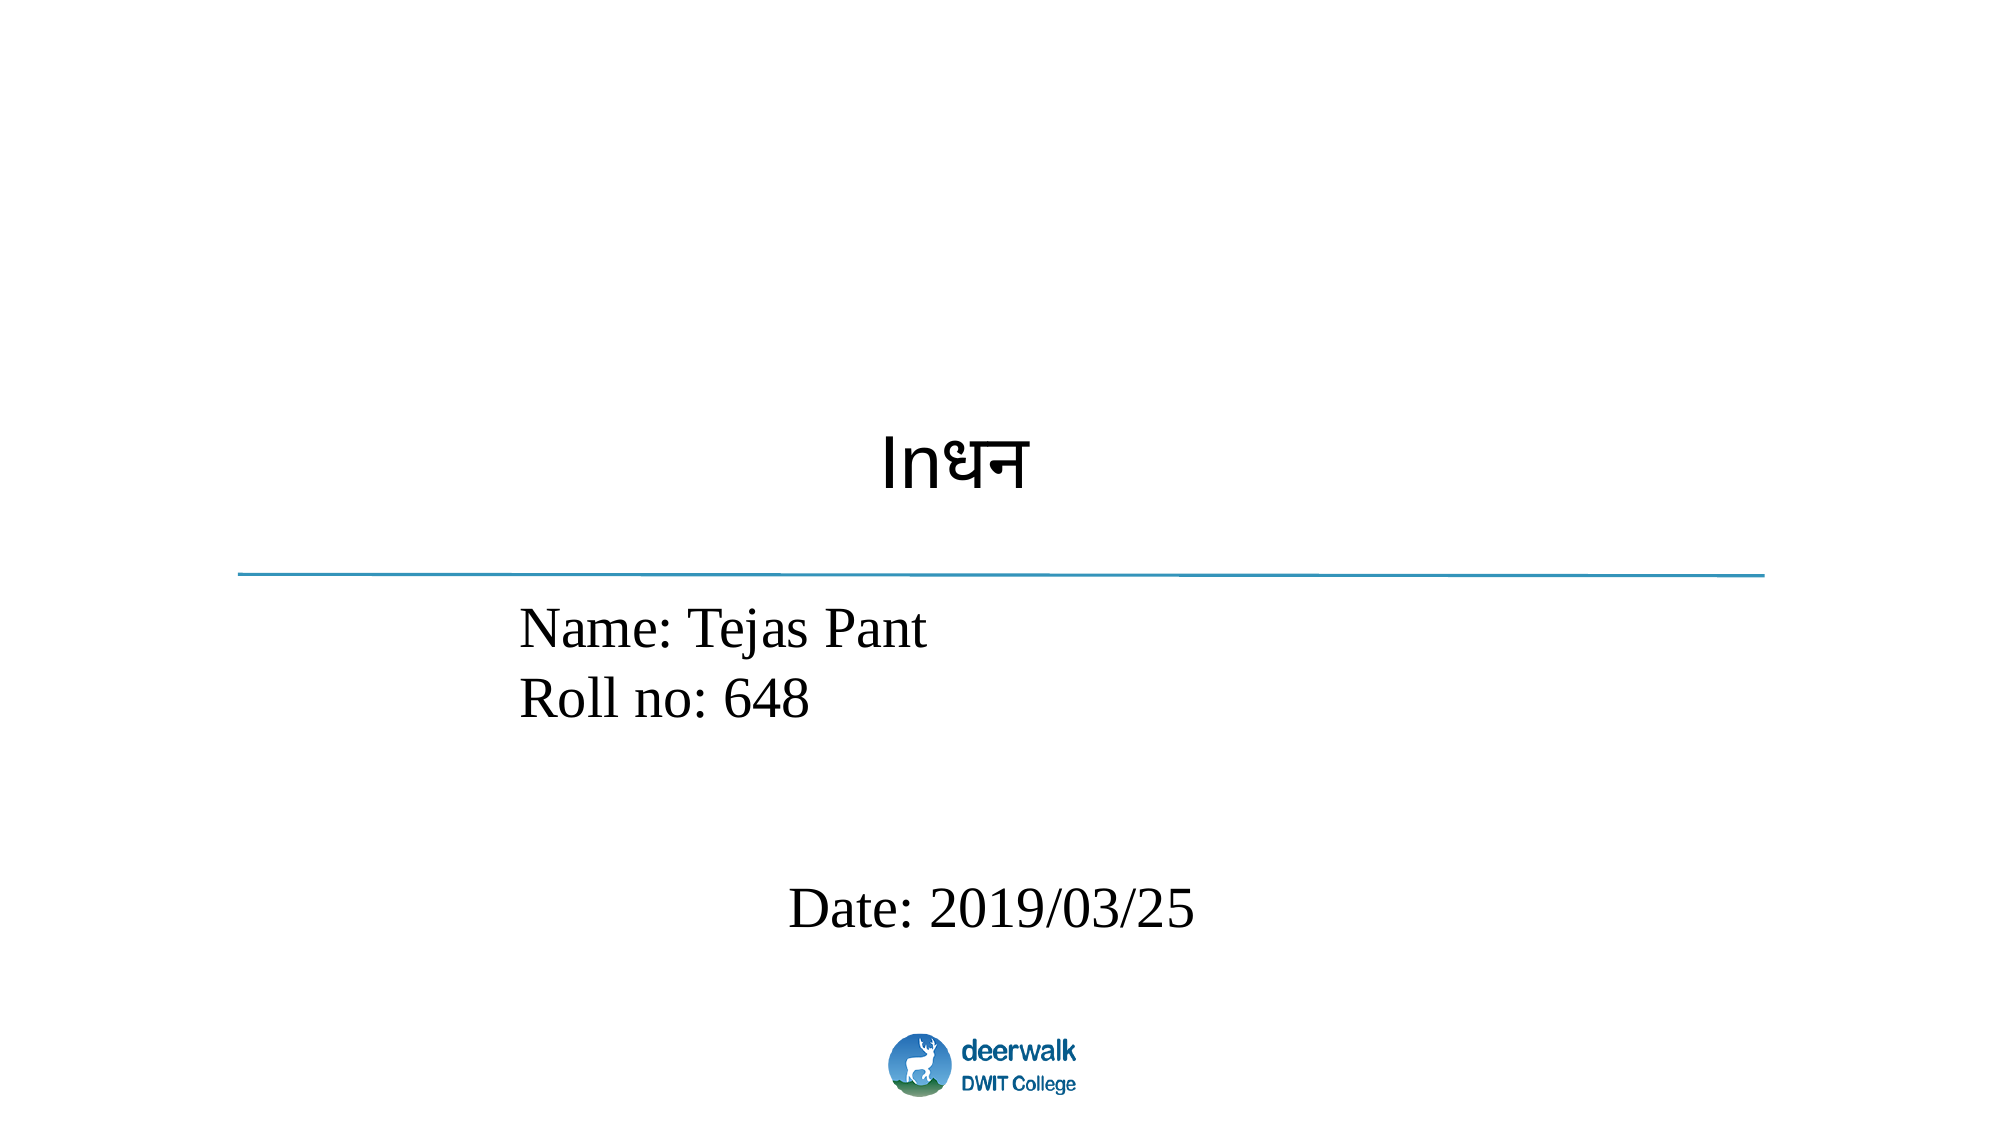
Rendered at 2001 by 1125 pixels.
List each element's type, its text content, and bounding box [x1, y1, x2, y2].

text_box Name: Tejas Pant Roll no: 648 Date: 2019/03/25 [504, 582, 1481, 1017]
title Inधन [106, 276, 1804, 684]
picture [873, 1017, 1103, 1120]
